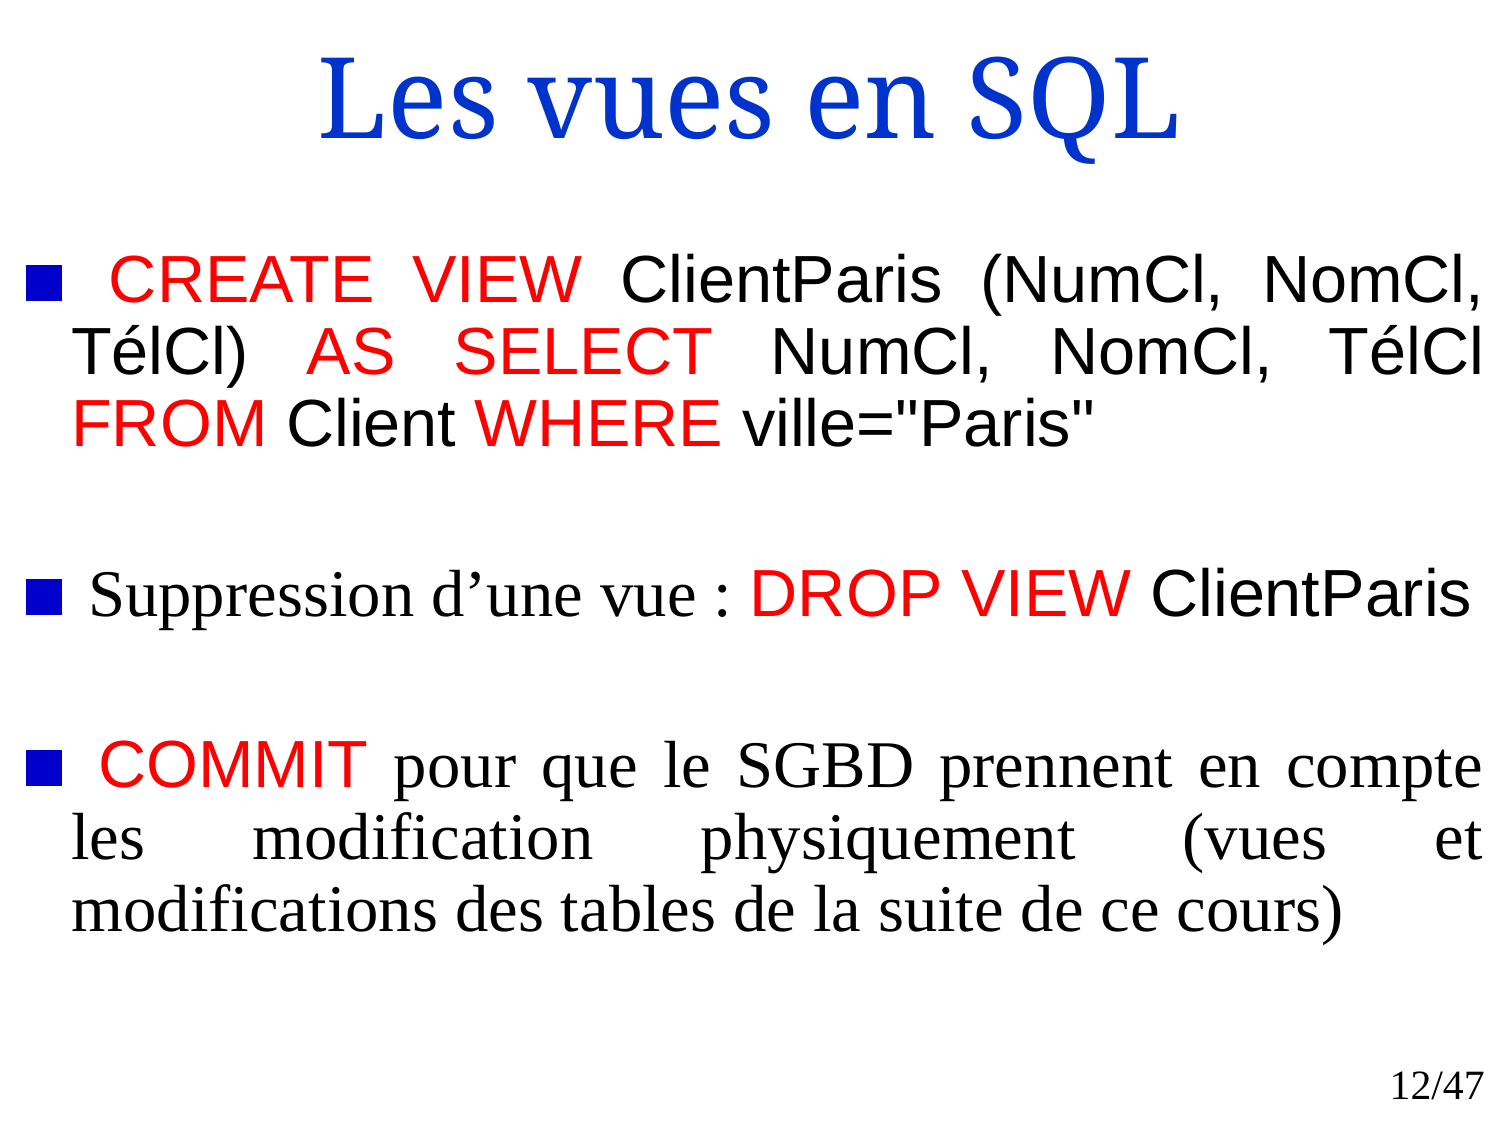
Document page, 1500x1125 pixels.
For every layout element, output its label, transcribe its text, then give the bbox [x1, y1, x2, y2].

picture [15, 738, 62, 786]
list CREATE VIEW ClientParis (NumCl, NomCl, TélCl) AS SELECT NumCl, NomCl, TélCl FROM Client WHERE ville="Paris" Suppression d’une vue : DROP VIEW ClientParis COMMIT pour que le SGBD prennent en compte les modification physiquement (vues et modifications des tables de la suite de ce cours) [0, 237, 1500, 1001]
picture [15, 567, 62, 615]
picture [15, 253, 62, 301]
title Les vues en SQL [0, 0, 1500, 188]
slide_number 12/47 [1362, 1049, 1500, 1125]
